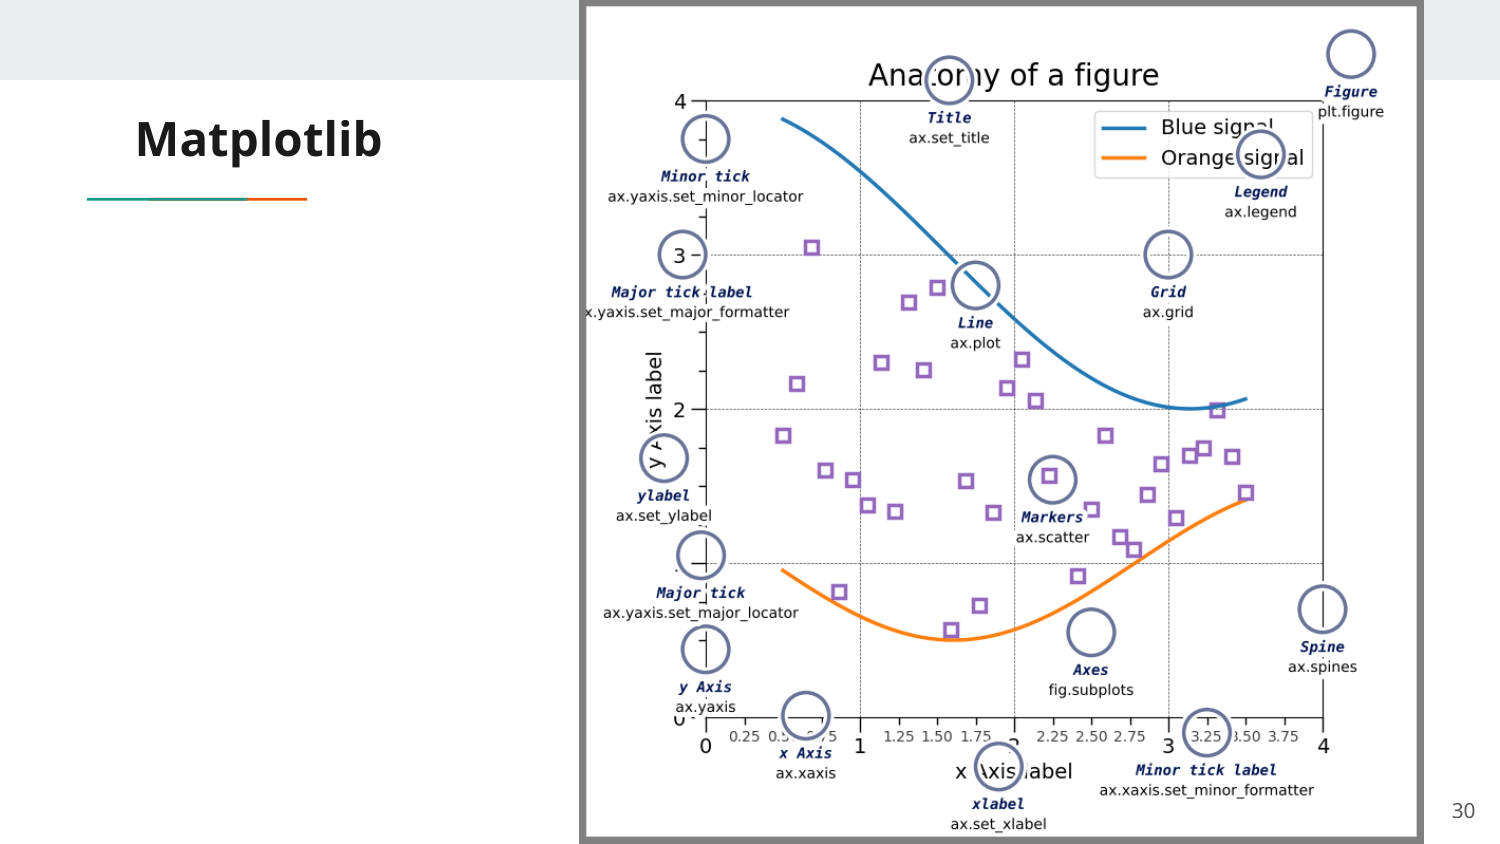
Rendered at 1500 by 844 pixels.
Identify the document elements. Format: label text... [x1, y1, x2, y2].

slide_number 30 [1427, 779, 1491, 844]
title Matplotlib [119, 93, 538, 182]
picture [579, 0, 1424, 844]
